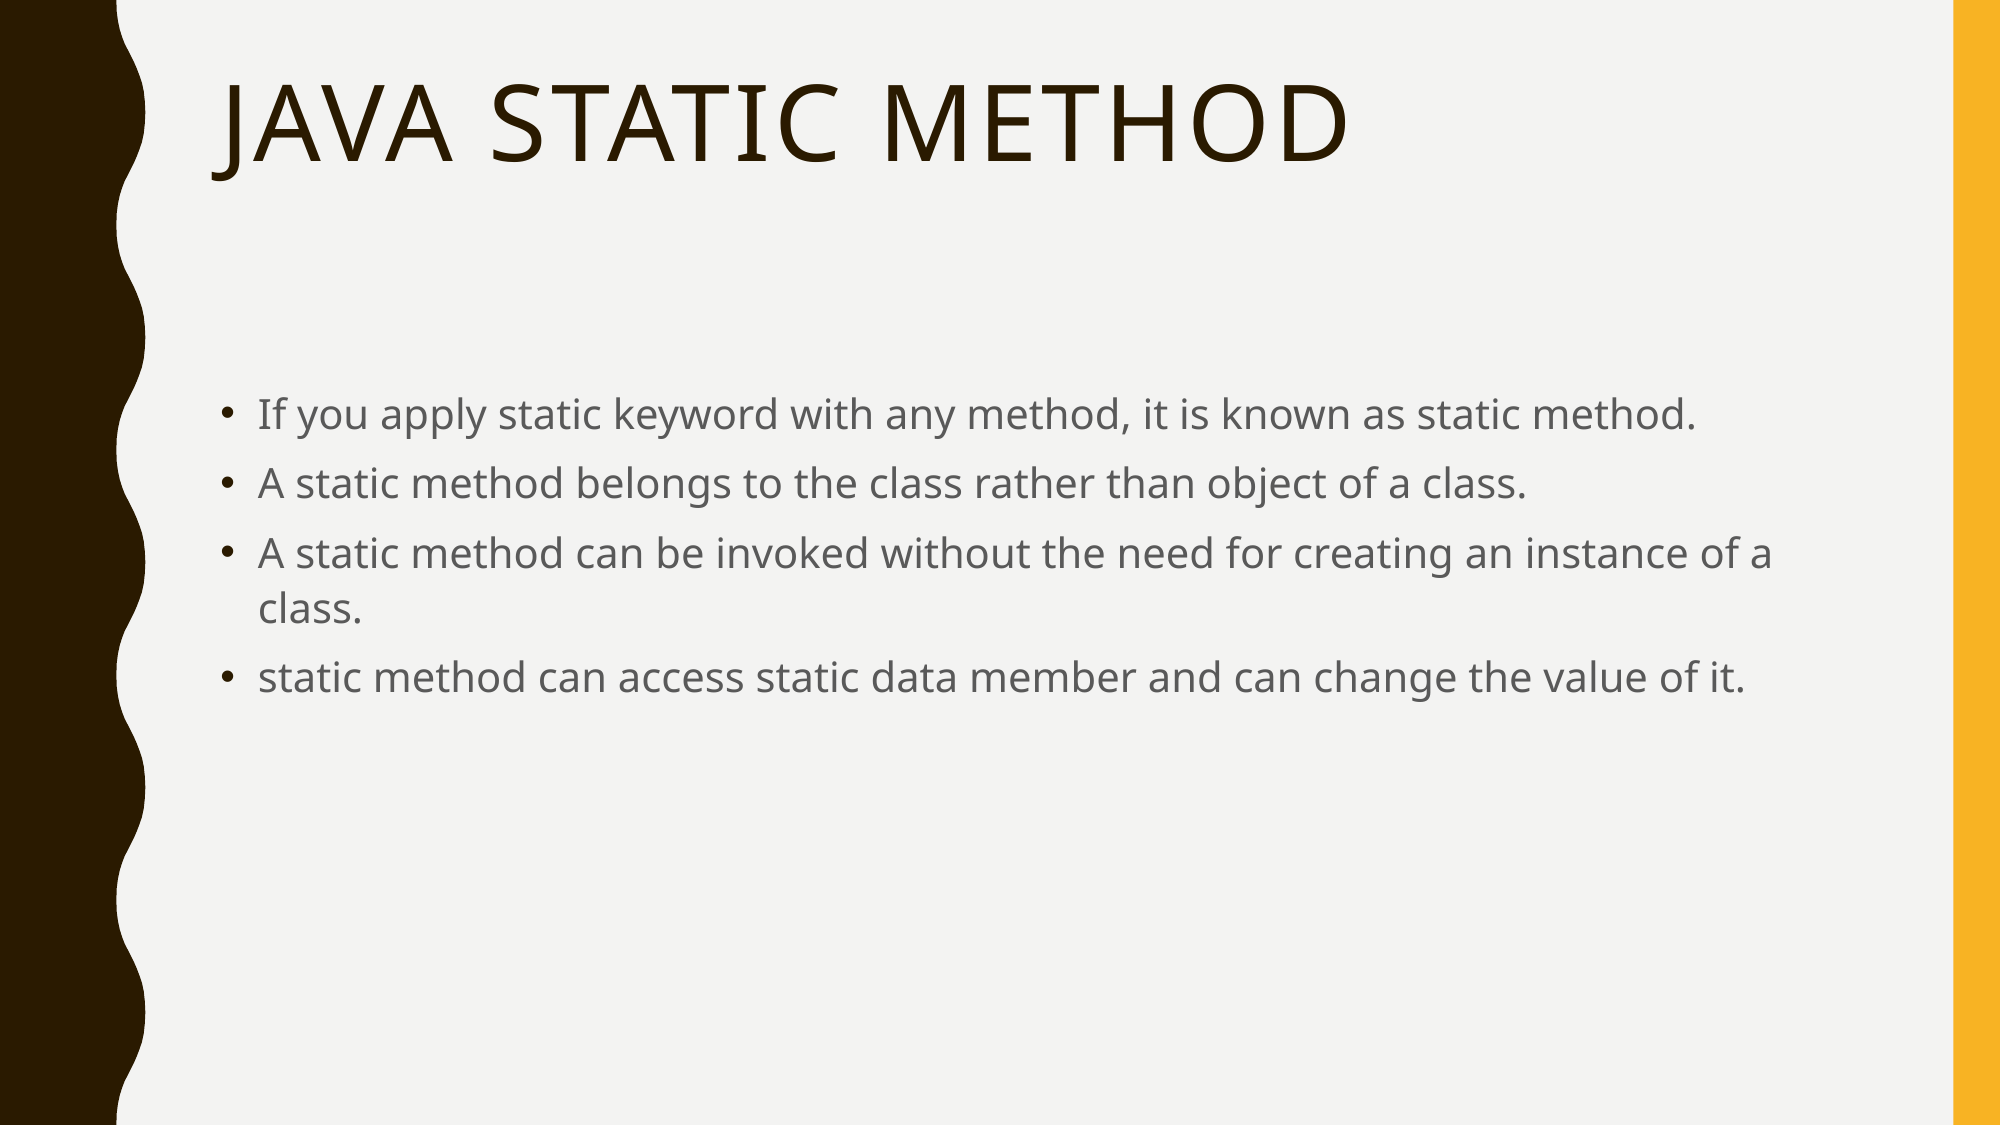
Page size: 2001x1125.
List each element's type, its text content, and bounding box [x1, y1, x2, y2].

list If you apply static keyword with any method, it is known as static method. A static method belongs to the class rather than object of a class. A static method can be invoked without the need for creating an instance of a class. static method can access static data member and can change the value of it. [205, 375, 1875, 965]
title Java static method [205, 62, 1875, 308]
